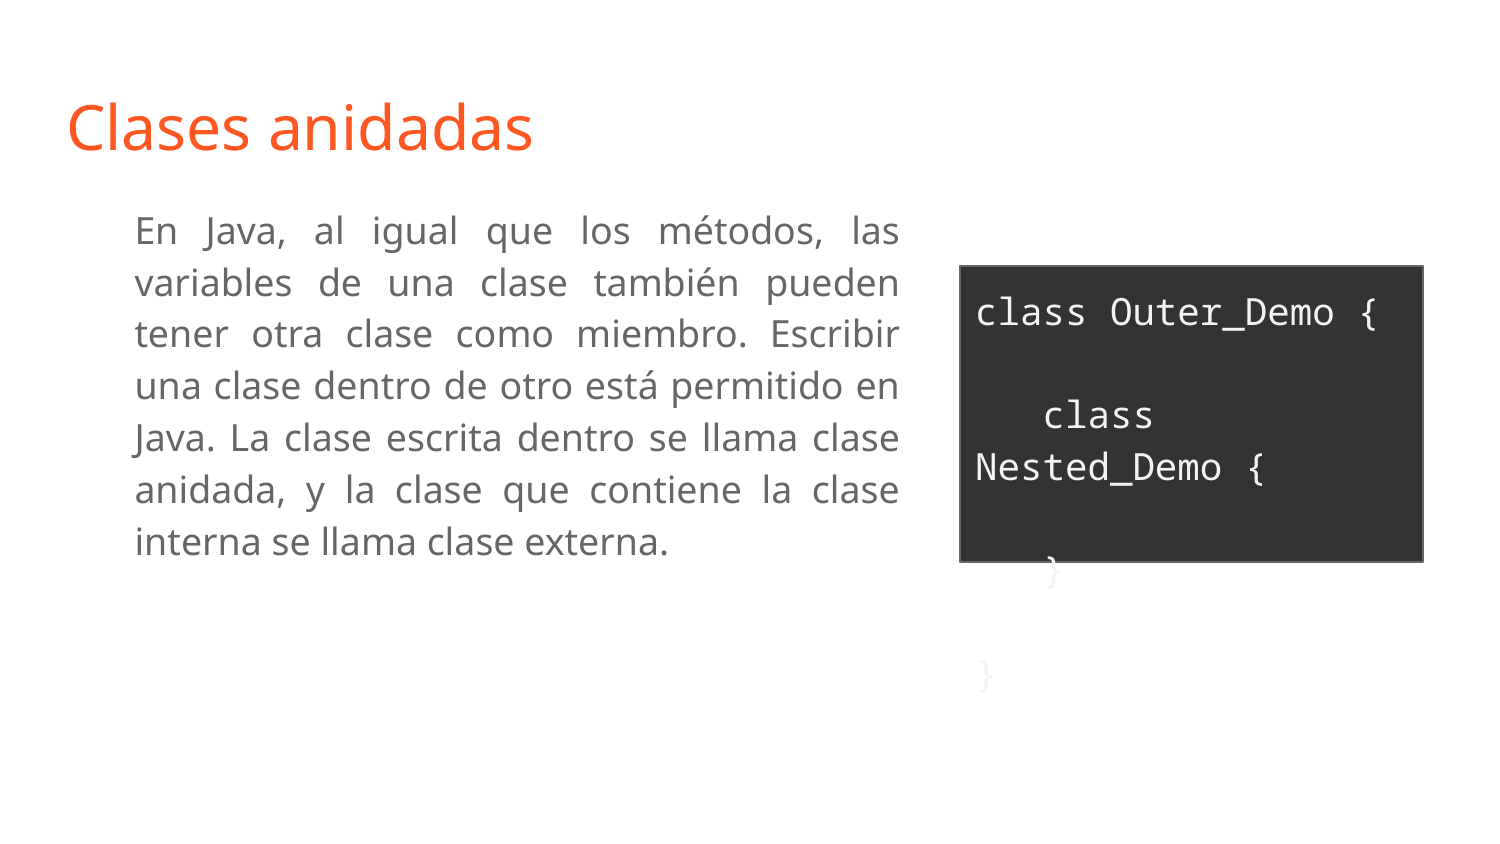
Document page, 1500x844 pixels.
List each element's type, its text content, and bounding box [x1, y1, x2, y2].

title Clases anidadas [51, 72, 1449, 167]
list class Outer_Demo { class Nested_Demo { } } [960, 266, 1423, 562]
list En Java, al igual que los métodos, las variables de una clase también pueden tener otra clase como miembro. Escribir una clase dentro de otro está permitido en Java. La clase escrita dentro se llama clase anidada, y la clase que contiene la clase interna se llama clase externa. [119, 185, 916, 712]
